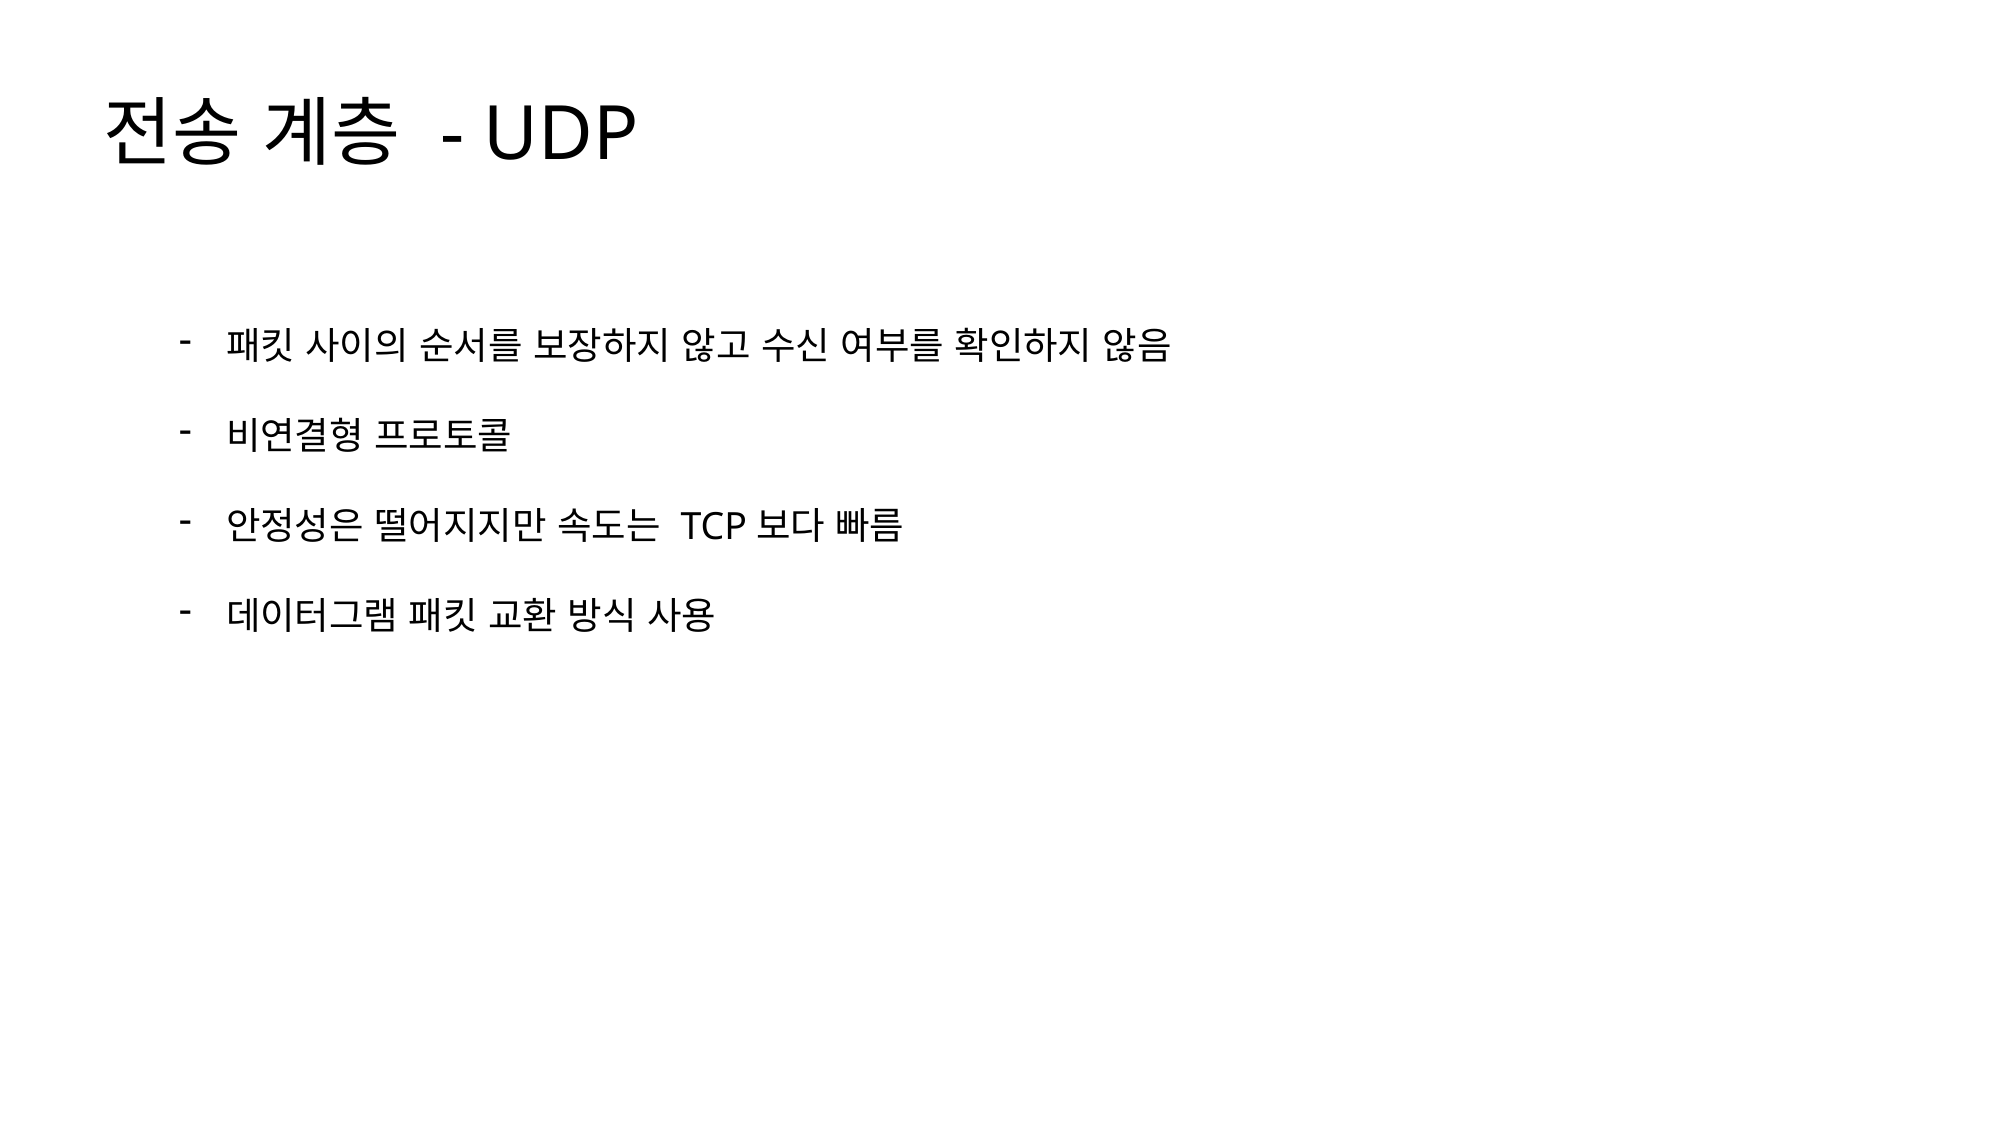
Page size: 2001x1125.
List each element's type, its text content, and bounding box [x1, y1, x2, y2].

text_box 전송 계층 - UDP [89, 76, 654, 182]
text_box 패킷 사이의 순서를 보장하지 않고 수신 여부를 확인하지 않음 비연결형 프로토콜 안정성은 떨어지지만 속도는 TCP보다 빠름 데이터그램 패킷 교환 방식 사용 [164, 269, 1188, 645]
